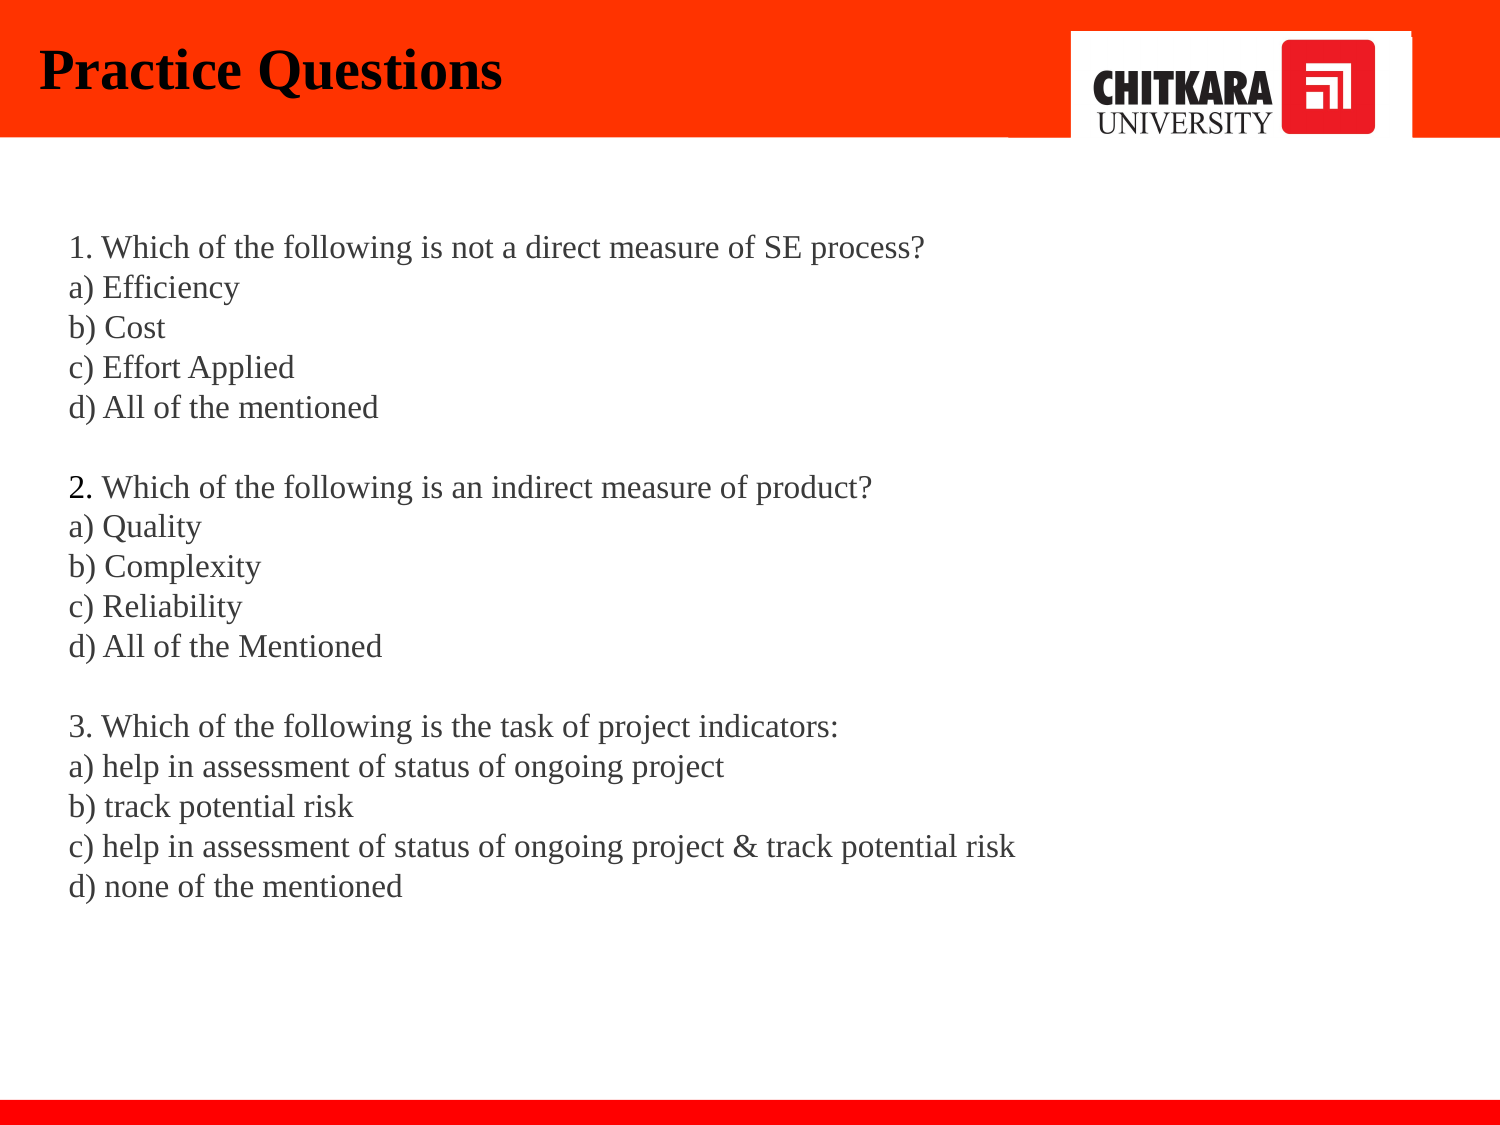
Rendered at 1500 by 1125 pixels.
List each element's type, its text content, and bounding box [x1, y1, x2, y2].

text_box 1. Which of the following is not a direct measure of SE process? a) Efficiency b) Cost c) Effort Applied d) All of the mentioned 2. Which of the following is an indirect measure of product? a) Quality b) Complexity c) Reliability d) All of the Mentioned 3. Which of the following is the task of project indicators: a) help in assessment of status of ongoing project b) track potential risk c) help in assessment of status of ongoing project & track potential risk d) none of the mentioned [53, 217, 1375, 912]
text_box Practice Questions [24, 23, 1099, 109]
picture [1074, 37, 1390, 138]
